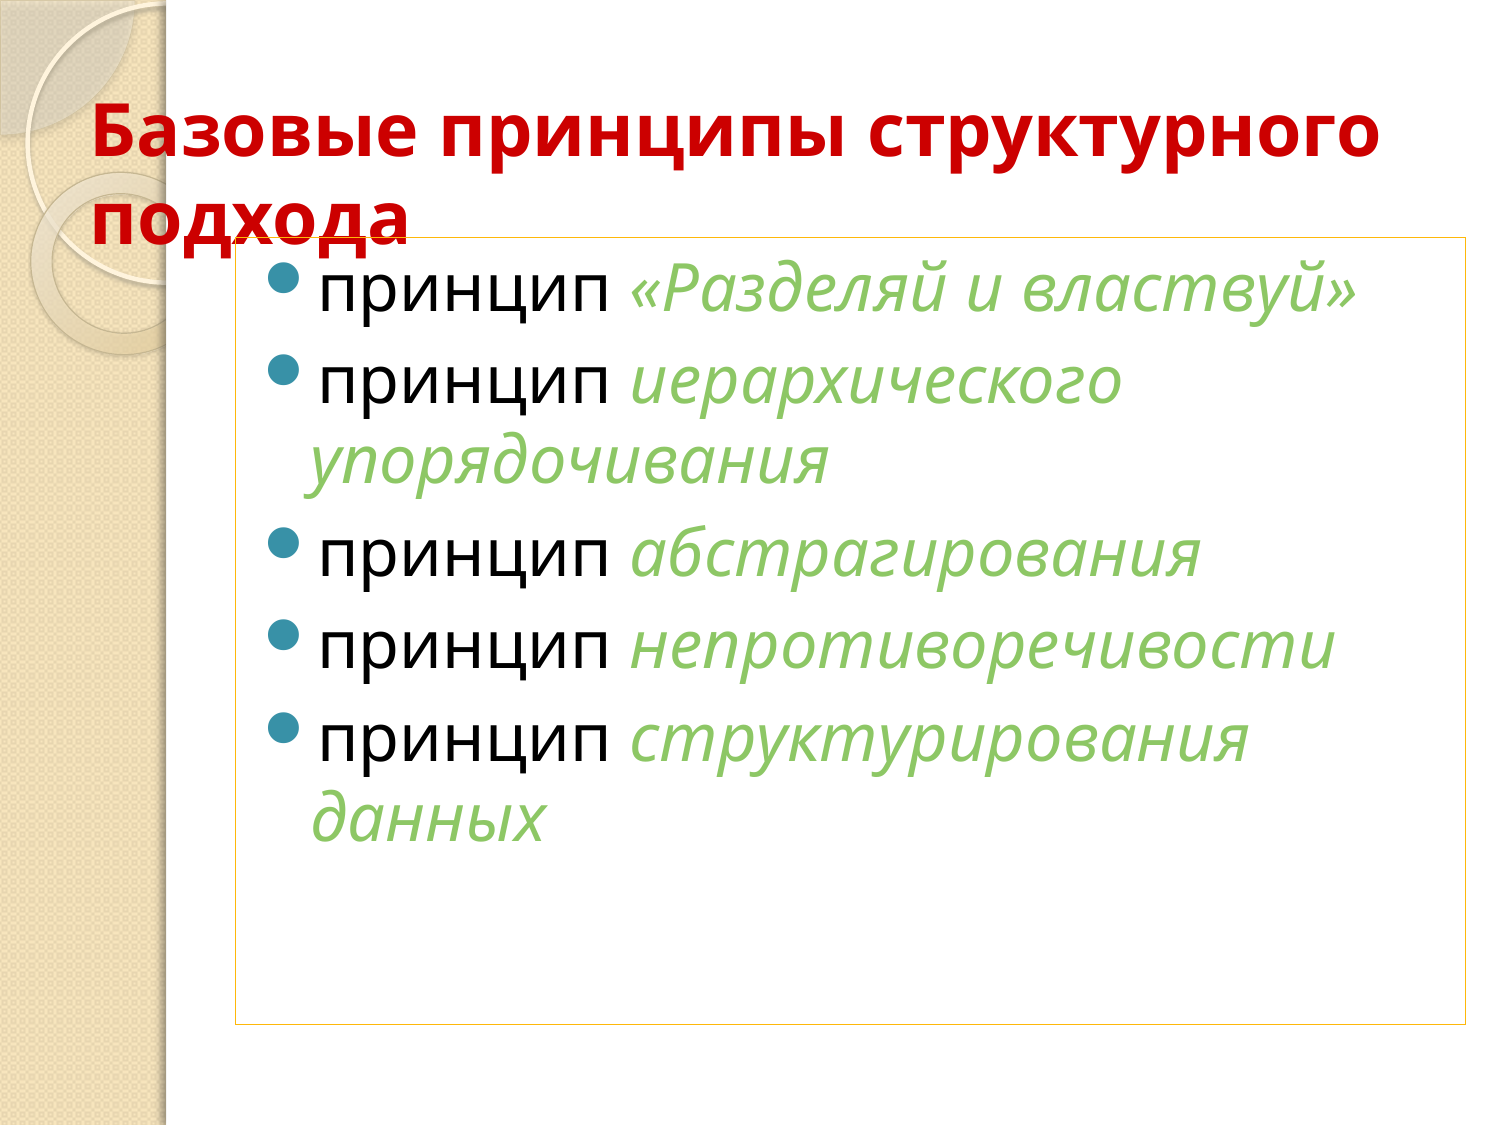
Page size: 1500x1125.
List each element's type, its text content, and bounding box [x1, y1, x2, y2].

title Базовые принципы структурного подхода [75, 75, 1425, 268]
list принцип «Разделяй и властвуй» принцип иерархического упорядочивания принцип абстрагирования принцип непротиворечивости принцип структурирования данных [235, 237, 1466, 1025]
